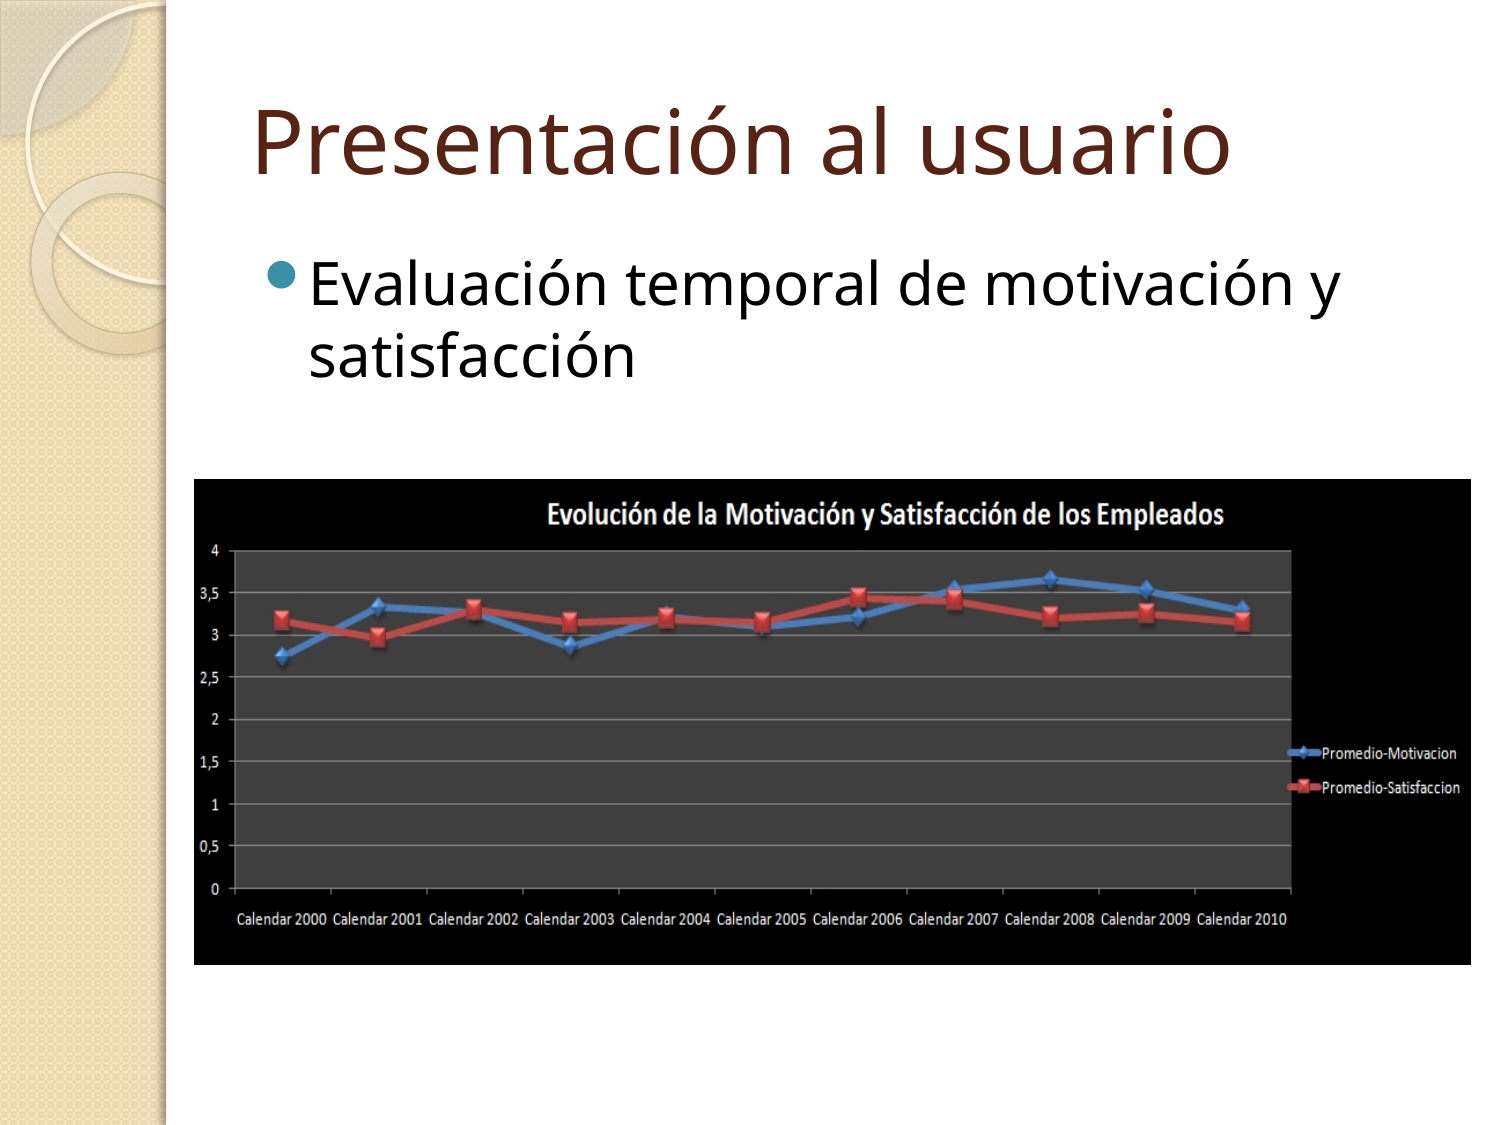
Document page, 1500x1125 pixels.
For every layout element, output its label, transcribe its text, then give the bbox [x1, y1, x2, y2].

list Evaluación temporal de motivación y satisfacción [235, 237, 1471, 398]
picture [194, 479, 1471, 965]
title Presentación al usuario [235, 45, 1466, 233]
